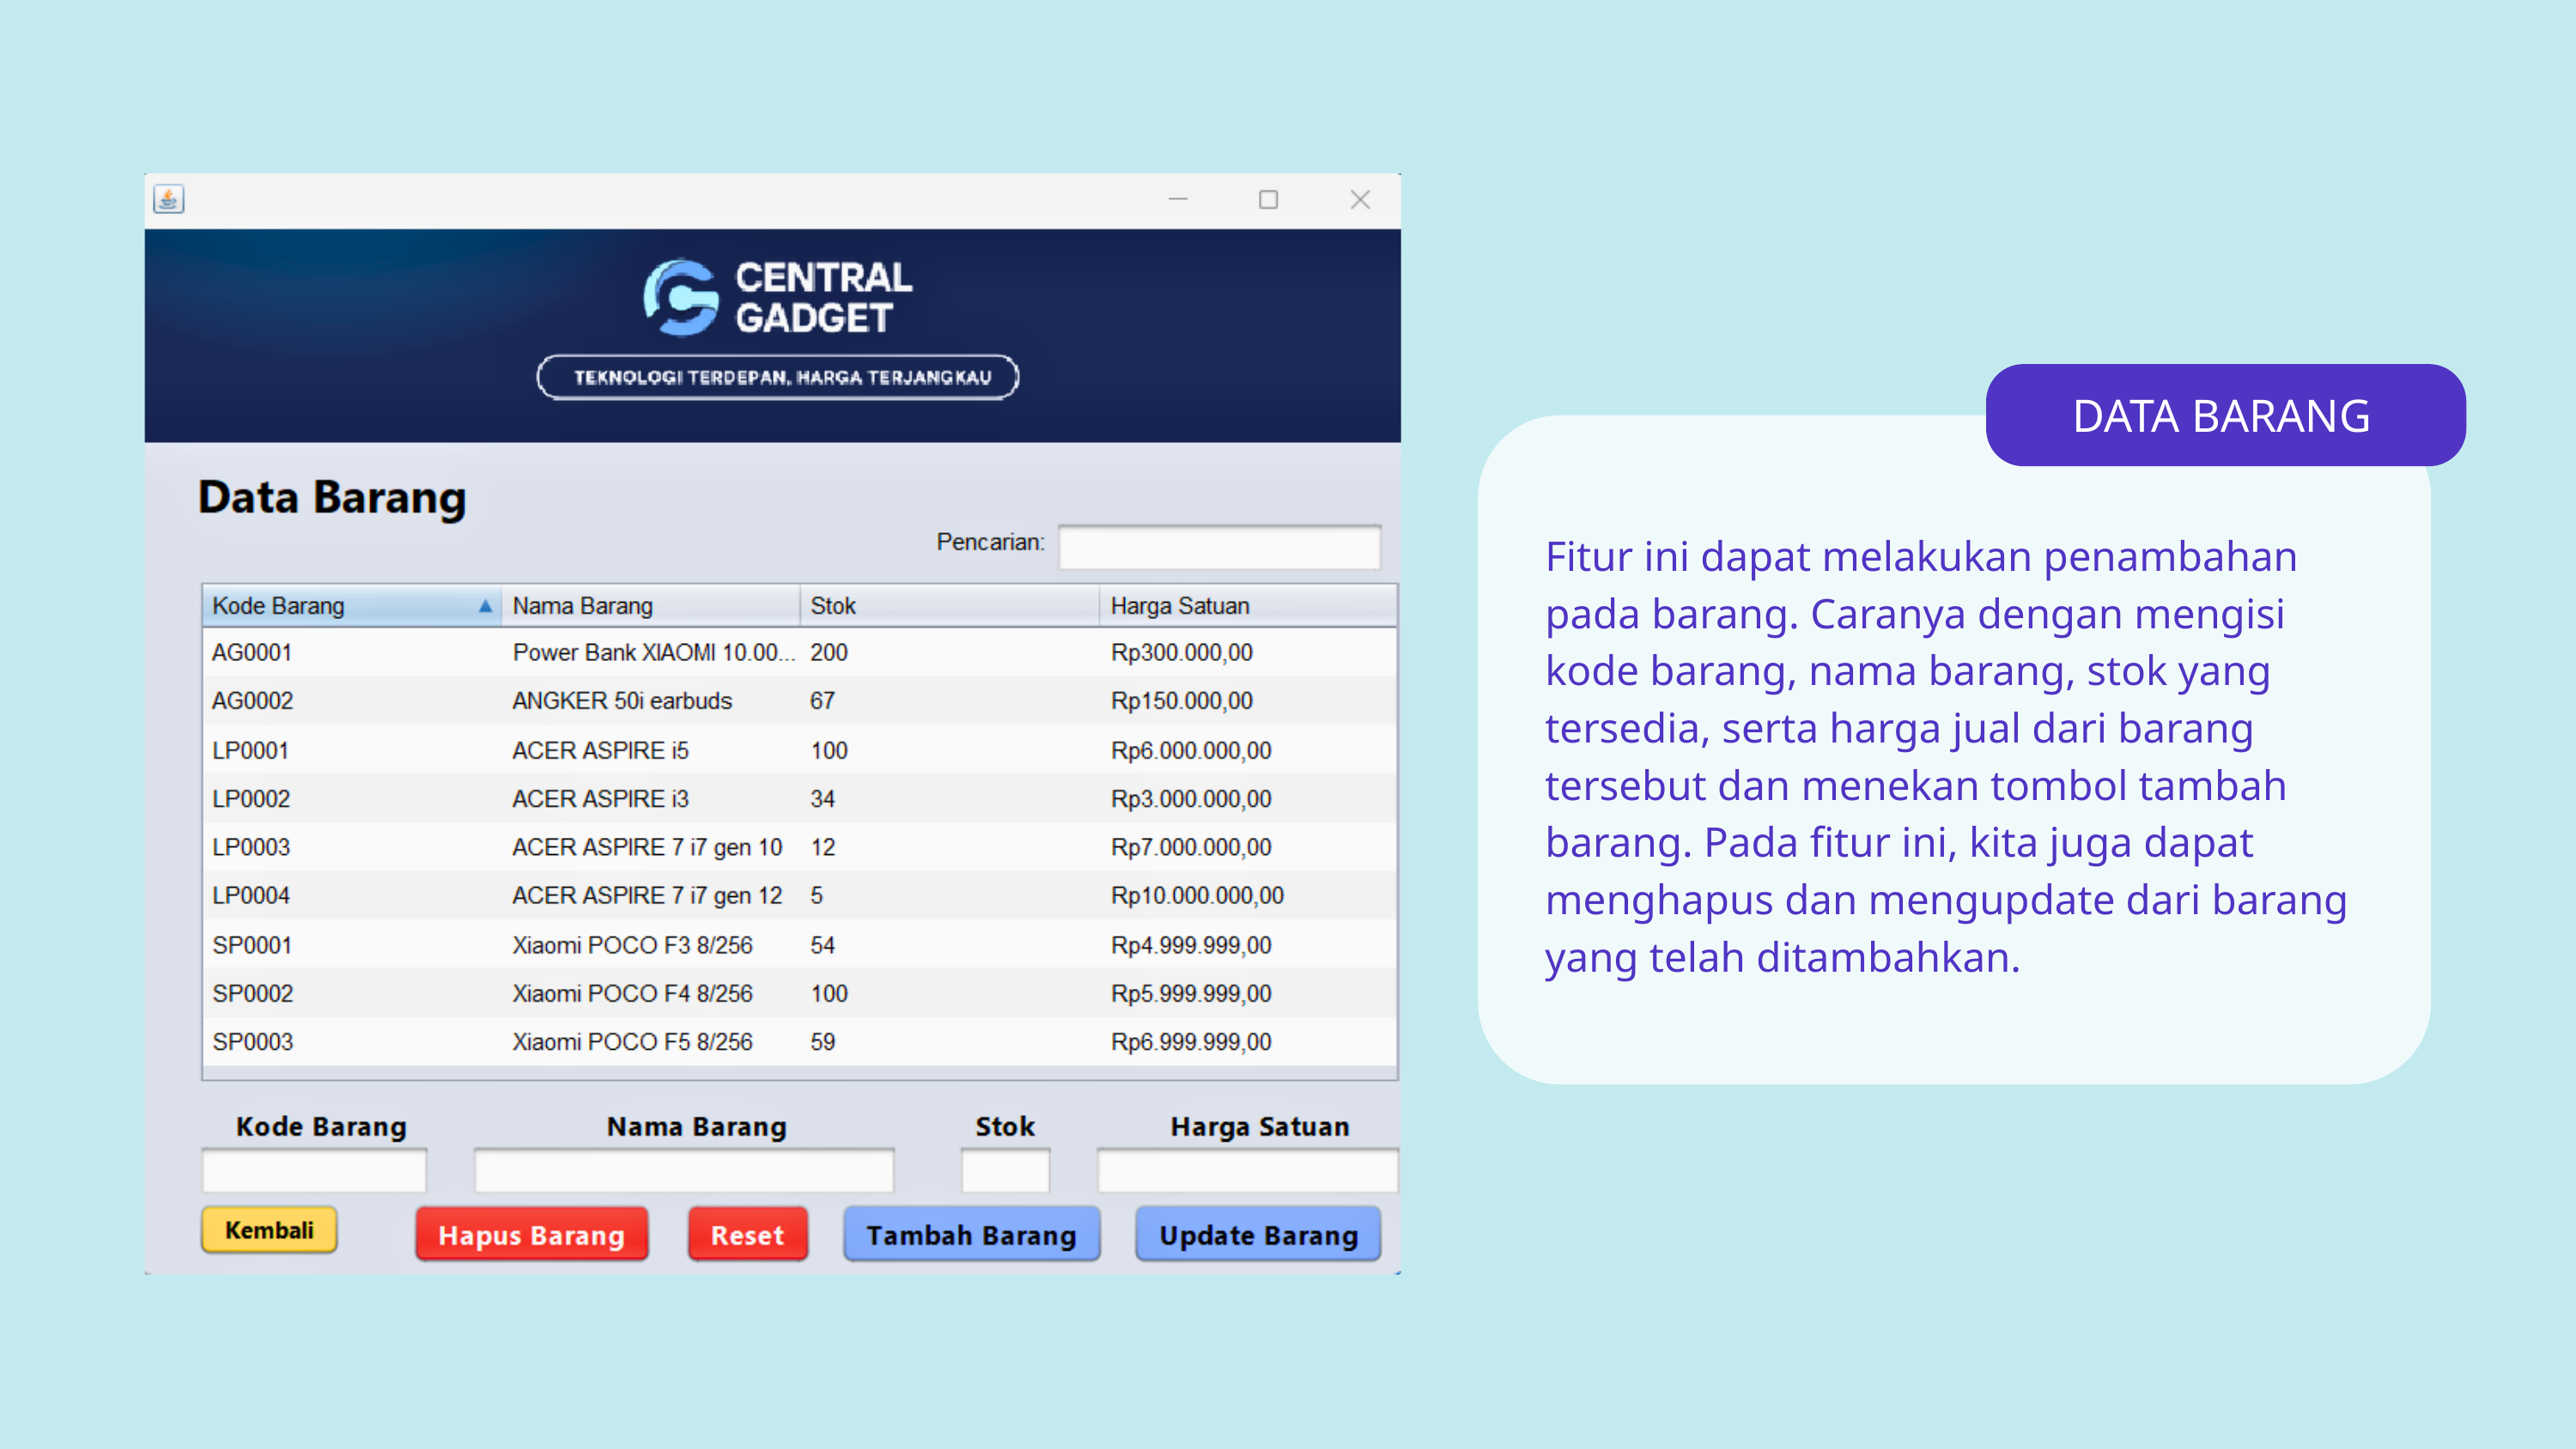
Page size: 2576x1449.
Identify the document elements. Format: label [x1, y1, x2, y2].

text_box [1478, 415, 2432, 1085]
text_box [1985, 363, 2467, 467]
text_box [144, 173, 1401, 1275]
